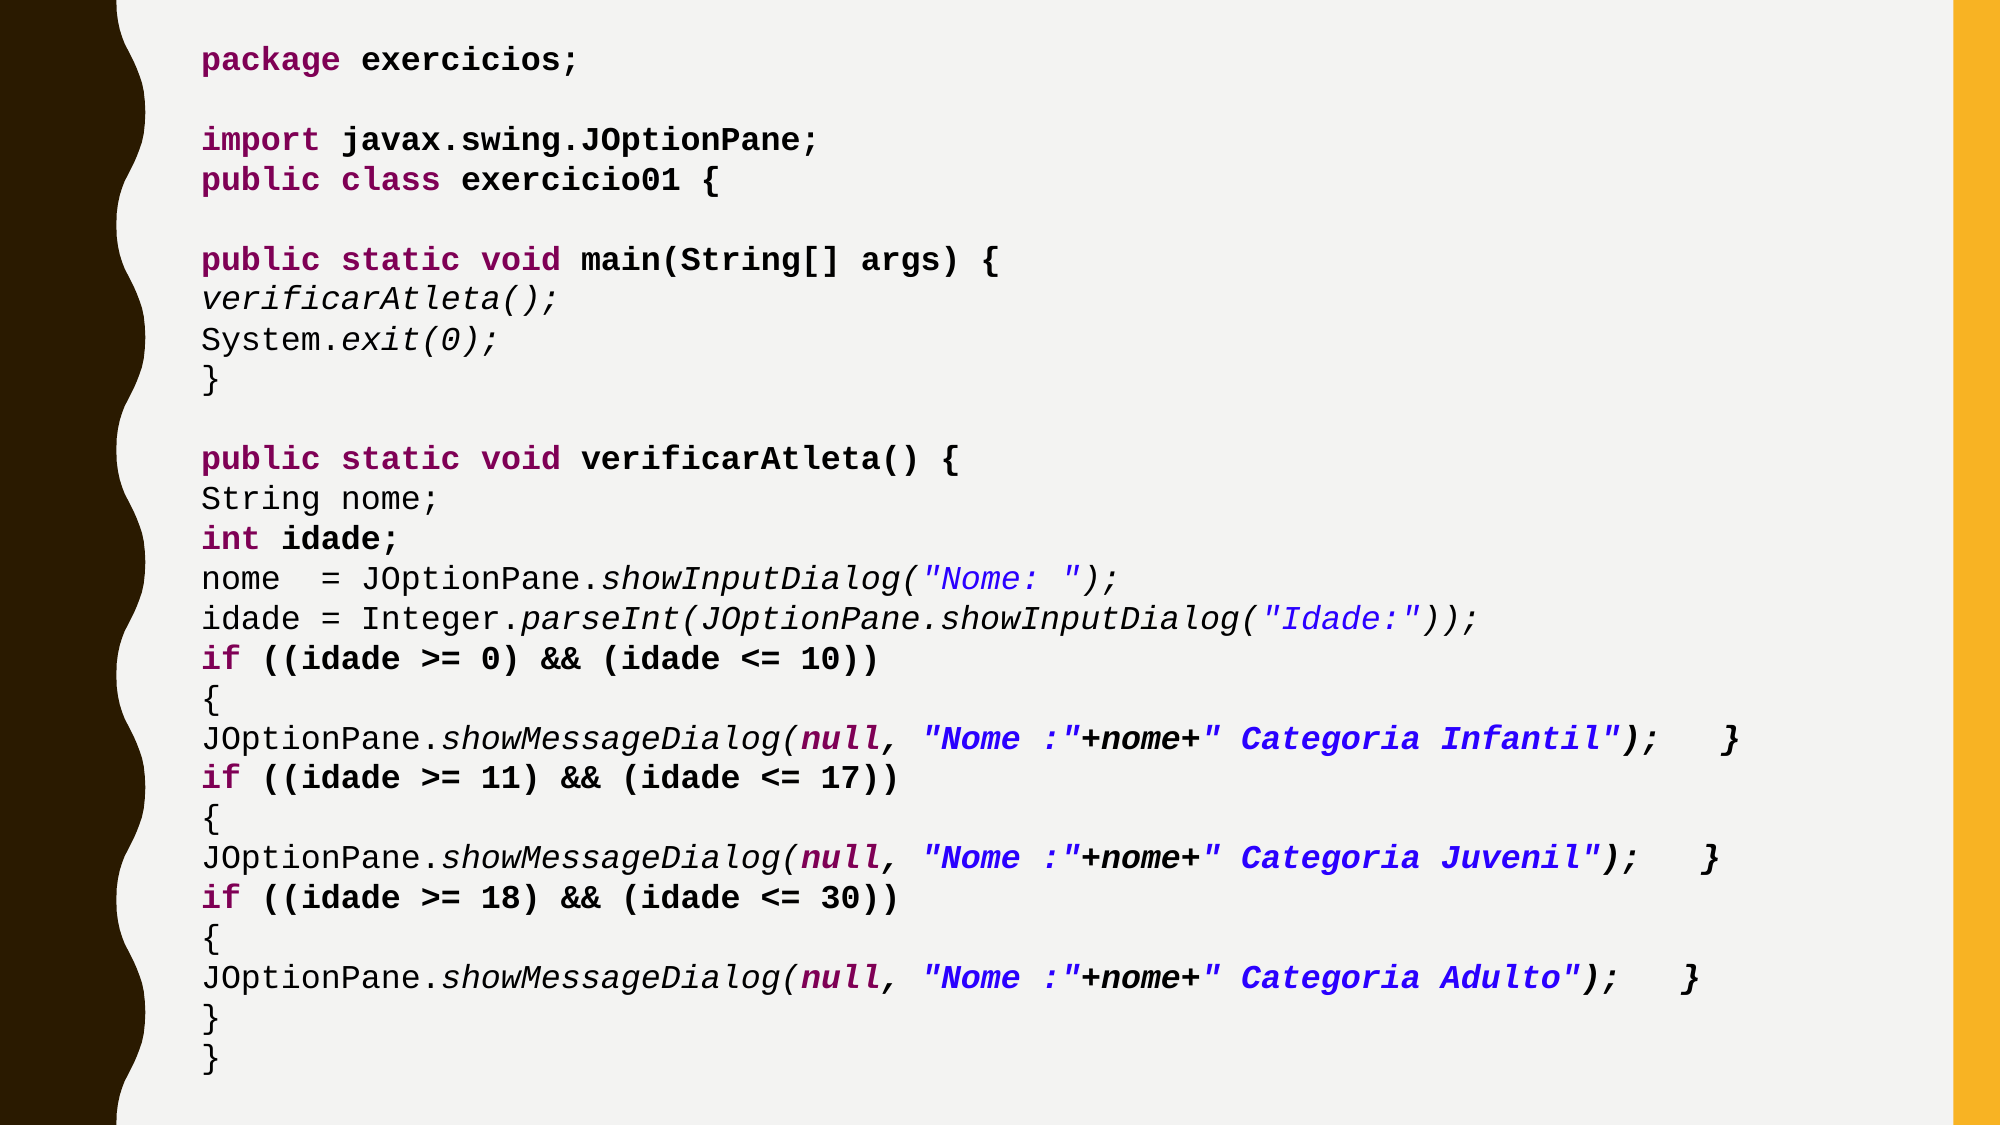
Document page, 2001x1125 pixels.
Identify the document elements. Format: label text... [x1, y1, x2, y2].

text_box package exercicios; import javax.swing.JOptionPane; public class exercicio01 { public static void main(String[] args) { verificarAtleta(); System.exit(0); } public static void verificarAtleta() { String nome; int idade; nome = JOptionPane.showInputDialog("Nome: "); idade = Integer.parseInt(JOptionPane.showInputDialog("Idade:")); if ((idade >= 0) && (idade <= 10)) { JOptionPane.showMessageDialog(null, "Nome :"+nome+" Categoria Infantil"); } if ((idade >= 11) && (idade <= 17)) { JOptionPane.showMessageDialog(null, "Nome :"+nome+" Categoria Juvenil"); } if ((idade >= 18) && (idade <= 30)) { JOptionPane.showMessageDialog(null, "Nome :"+nome+" Categoria Adulto"); } } } [186, 29, 1912, 1083]
